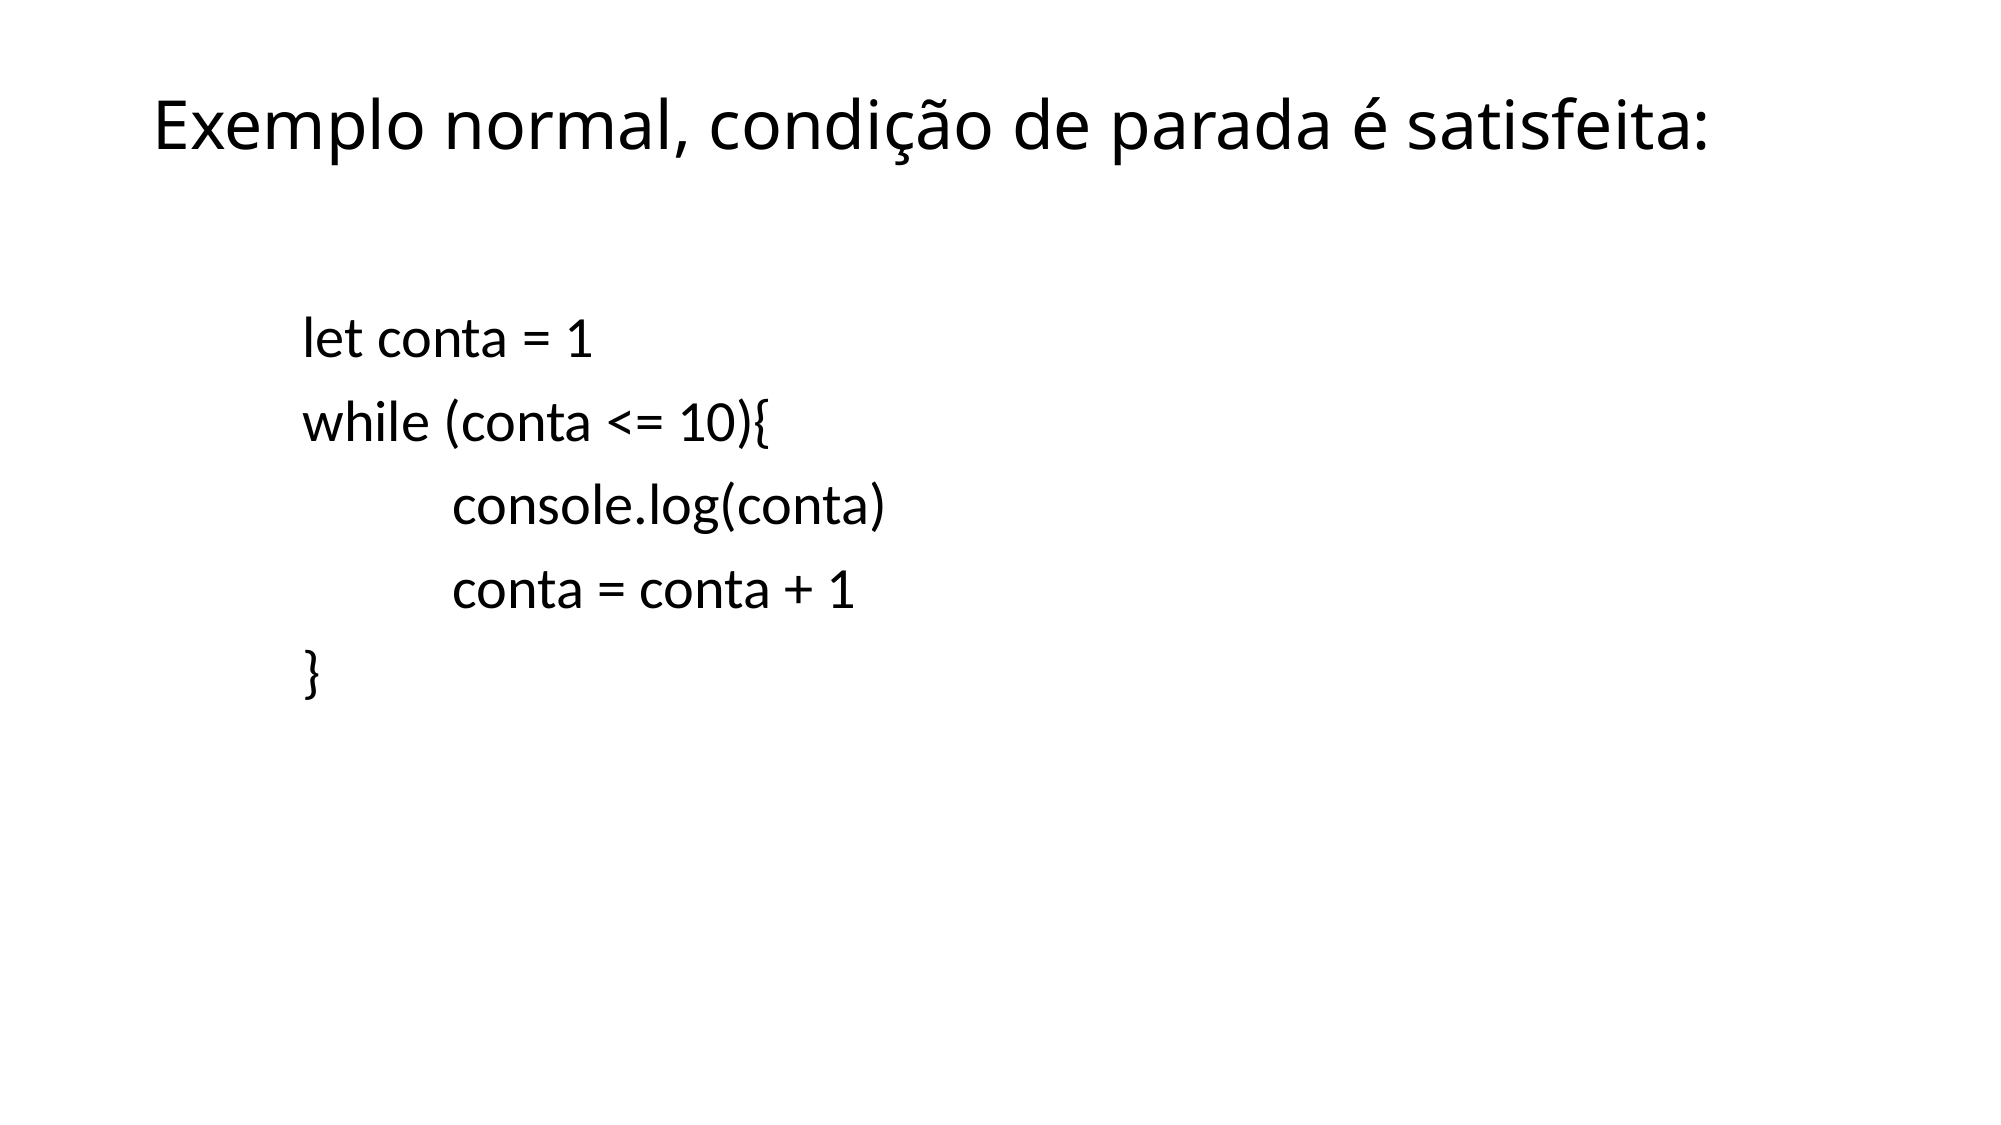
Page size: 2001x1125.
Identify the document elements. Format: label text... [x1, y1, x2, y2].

title Exemplo normal, condição de parada é satisfeita: [137, 59, 1863, 278]
list let conta = 1 while (conta <= 10){ console.log(conta) conta = conta + 1 } [137, 299, 1863, 1014]
